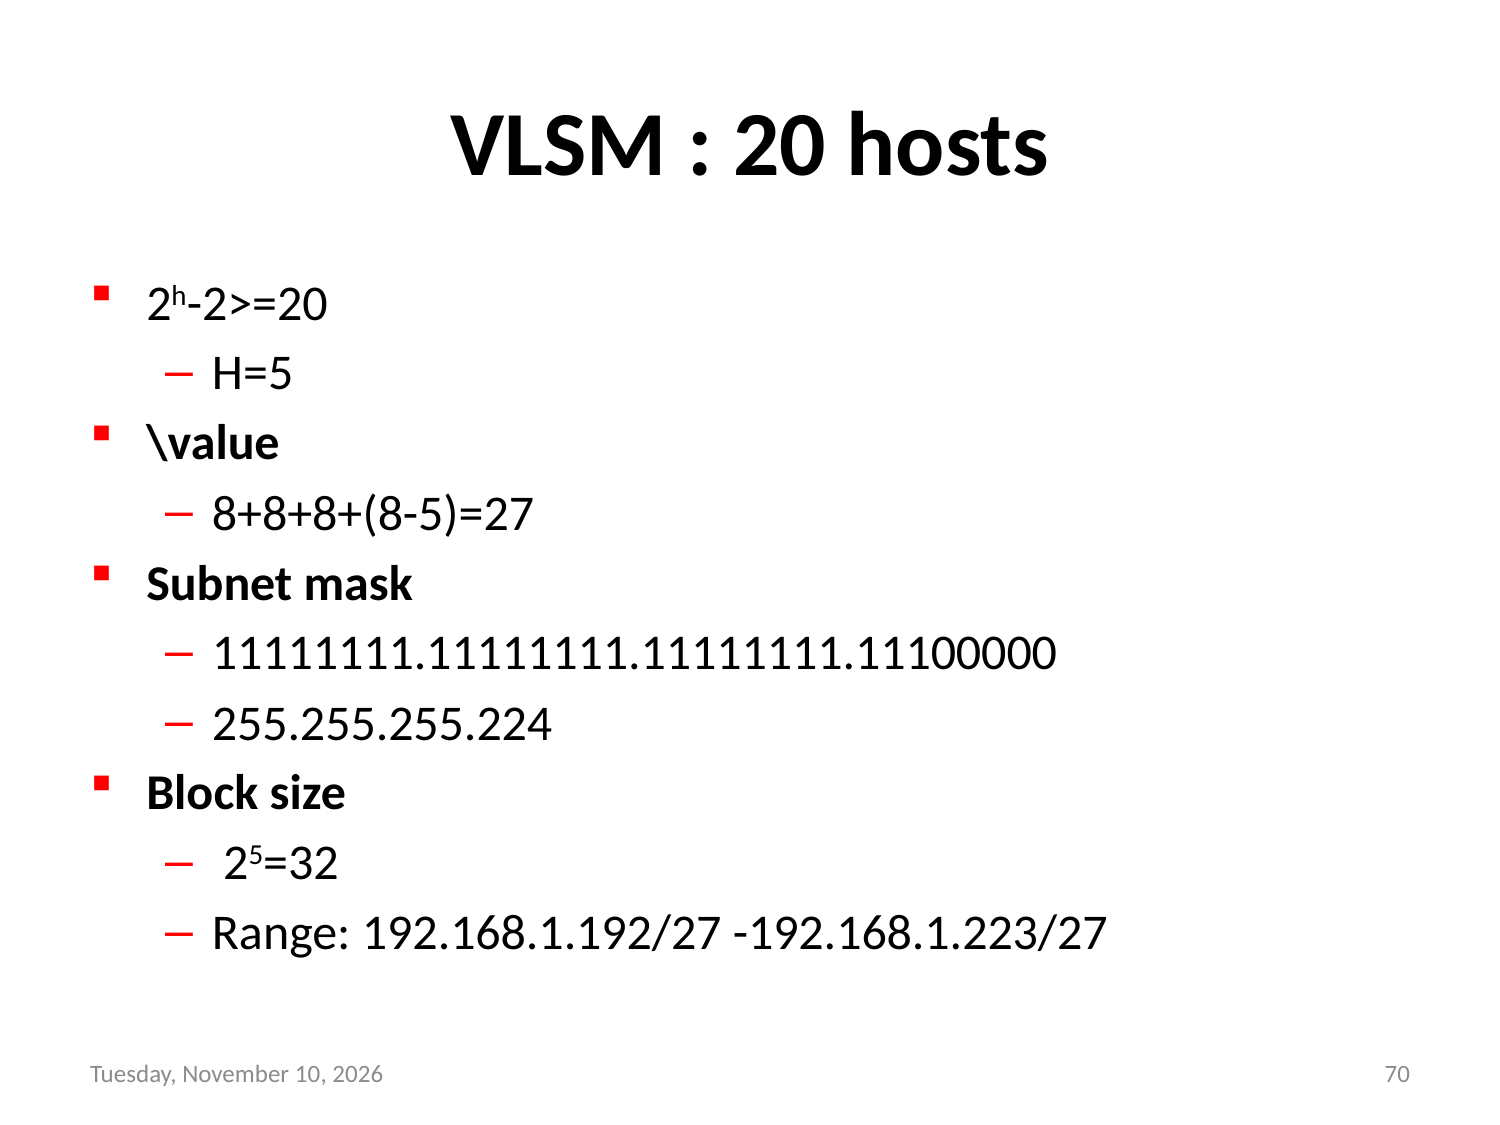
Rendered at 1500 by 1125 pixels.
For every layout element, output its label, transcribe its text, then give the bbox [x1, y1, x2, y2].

title VLSM : 20 hosts [75, 45, 1425, 233]
list 2h-2>=20 H=5 \value 8+8+8+(8-5)=27 Subnet mask 11111111.11111111.11111111.11100000 255.255.255.224 Block size 25=32 Range: 192.168.1.192/27 -192.168.1.223/27 [75, 262, 1425, 1005]
slide_number 70 [1074, 1042, 1425, 1103]
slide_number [75, 1042, 425, 1103]
